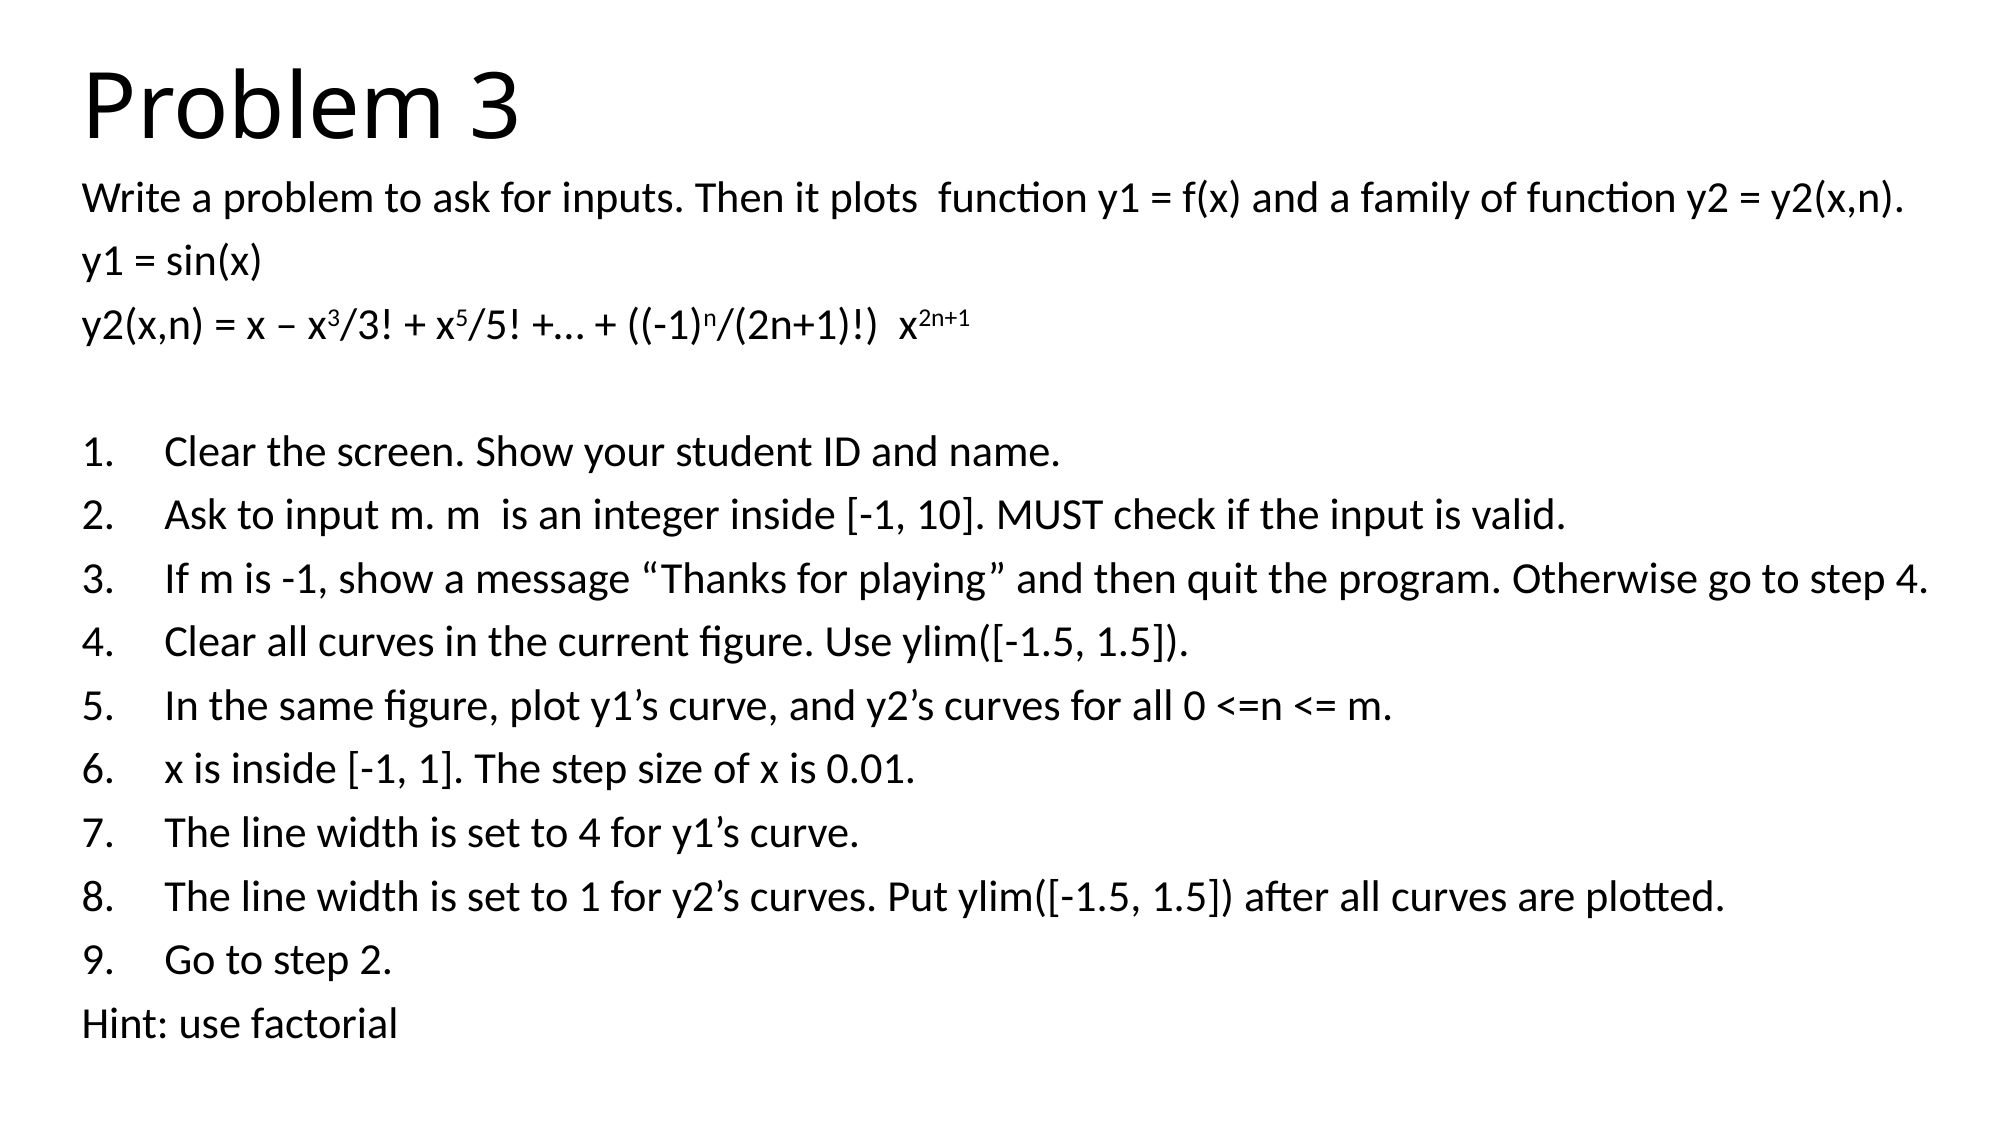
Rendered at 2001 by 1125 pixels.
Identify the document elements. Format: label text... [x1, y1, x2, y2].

list Write a problem to ask for inputs. Then it plots function y1 = f(x) and a family of function y2 = y2(x,n). y1 = sin(x) y2(x,n) = x – x3/3! + x5/5! +… + ((-1)n/(2n+1)!) x2n+1 Clear the screen. Show your student ID and name. Ask to input m. m is an integer inside [-1, 10]. MUST check if the input is valid. If m is -1, show a message “Thanks for playing” and then quit the program. Otherwise go to step 4. Clear all curves in the current figure. Use ylim([-1.5, 1.5]). In the same figure, plot y1’s curve, and y2’s curves for all 0 <=n <= m. x is inside [-1, 1]. The step size of x is 0.01. The line width is set to 4 for y1’s curve. The line width is set to 1 for y2’s curves. Put ylim([-1.5, 1.5]) after all curves are plotted. Go to step 2. Hint: use factorial [66, 166, 1955, 1100]
title Problem 3 [66, 0, 1792, 166]
